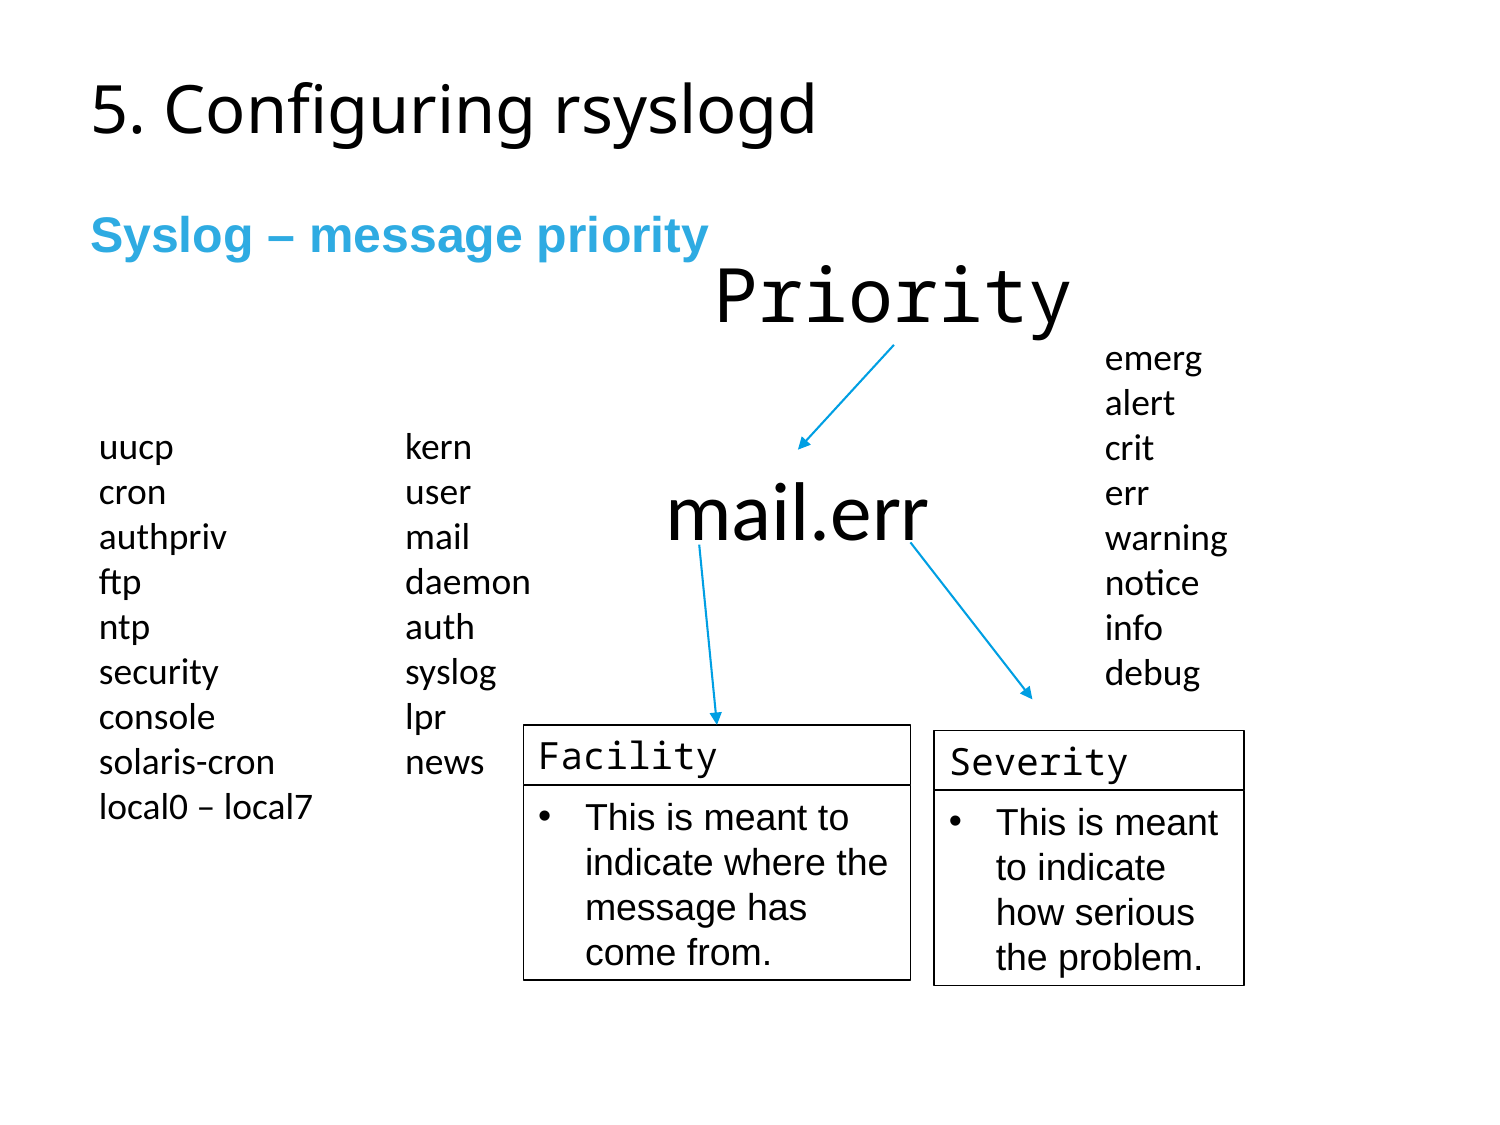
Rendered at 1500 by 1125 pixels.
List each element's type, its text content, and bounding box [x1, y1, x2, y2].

text_box Severity [934, 730, 1244, 790]
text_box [910, 542, 1033, 700]
text_box Priority [699, 240, 1089, 345]
list Syslog – message priority [75, 194, 1429, 271]
text_box uucp cron authpriv ftp ntp security console solaris-cron local0 – local7 [84, 415, 329, 835]
text_box This is meant to indicate how serious the problem. [934, 790, 1244, 986]
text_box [699, 544, 717, 725]
text_box This is meant to indicate where the message has come from. [523, 785, 911, 981]
text_box emerg alert crit err warning notice info debug [1089, 325, 1243, 701]
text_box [797, 346, 894, 450]
text_box Facility [547, 724, 911, 785]
text_box kern user mail daemon auth syslog lpr news [390, 415, 547, 790]
title 5. Configuring rsyslogd [75, 59, 1429, 155]
text_box mail.err [650, 449, 946, 565]
